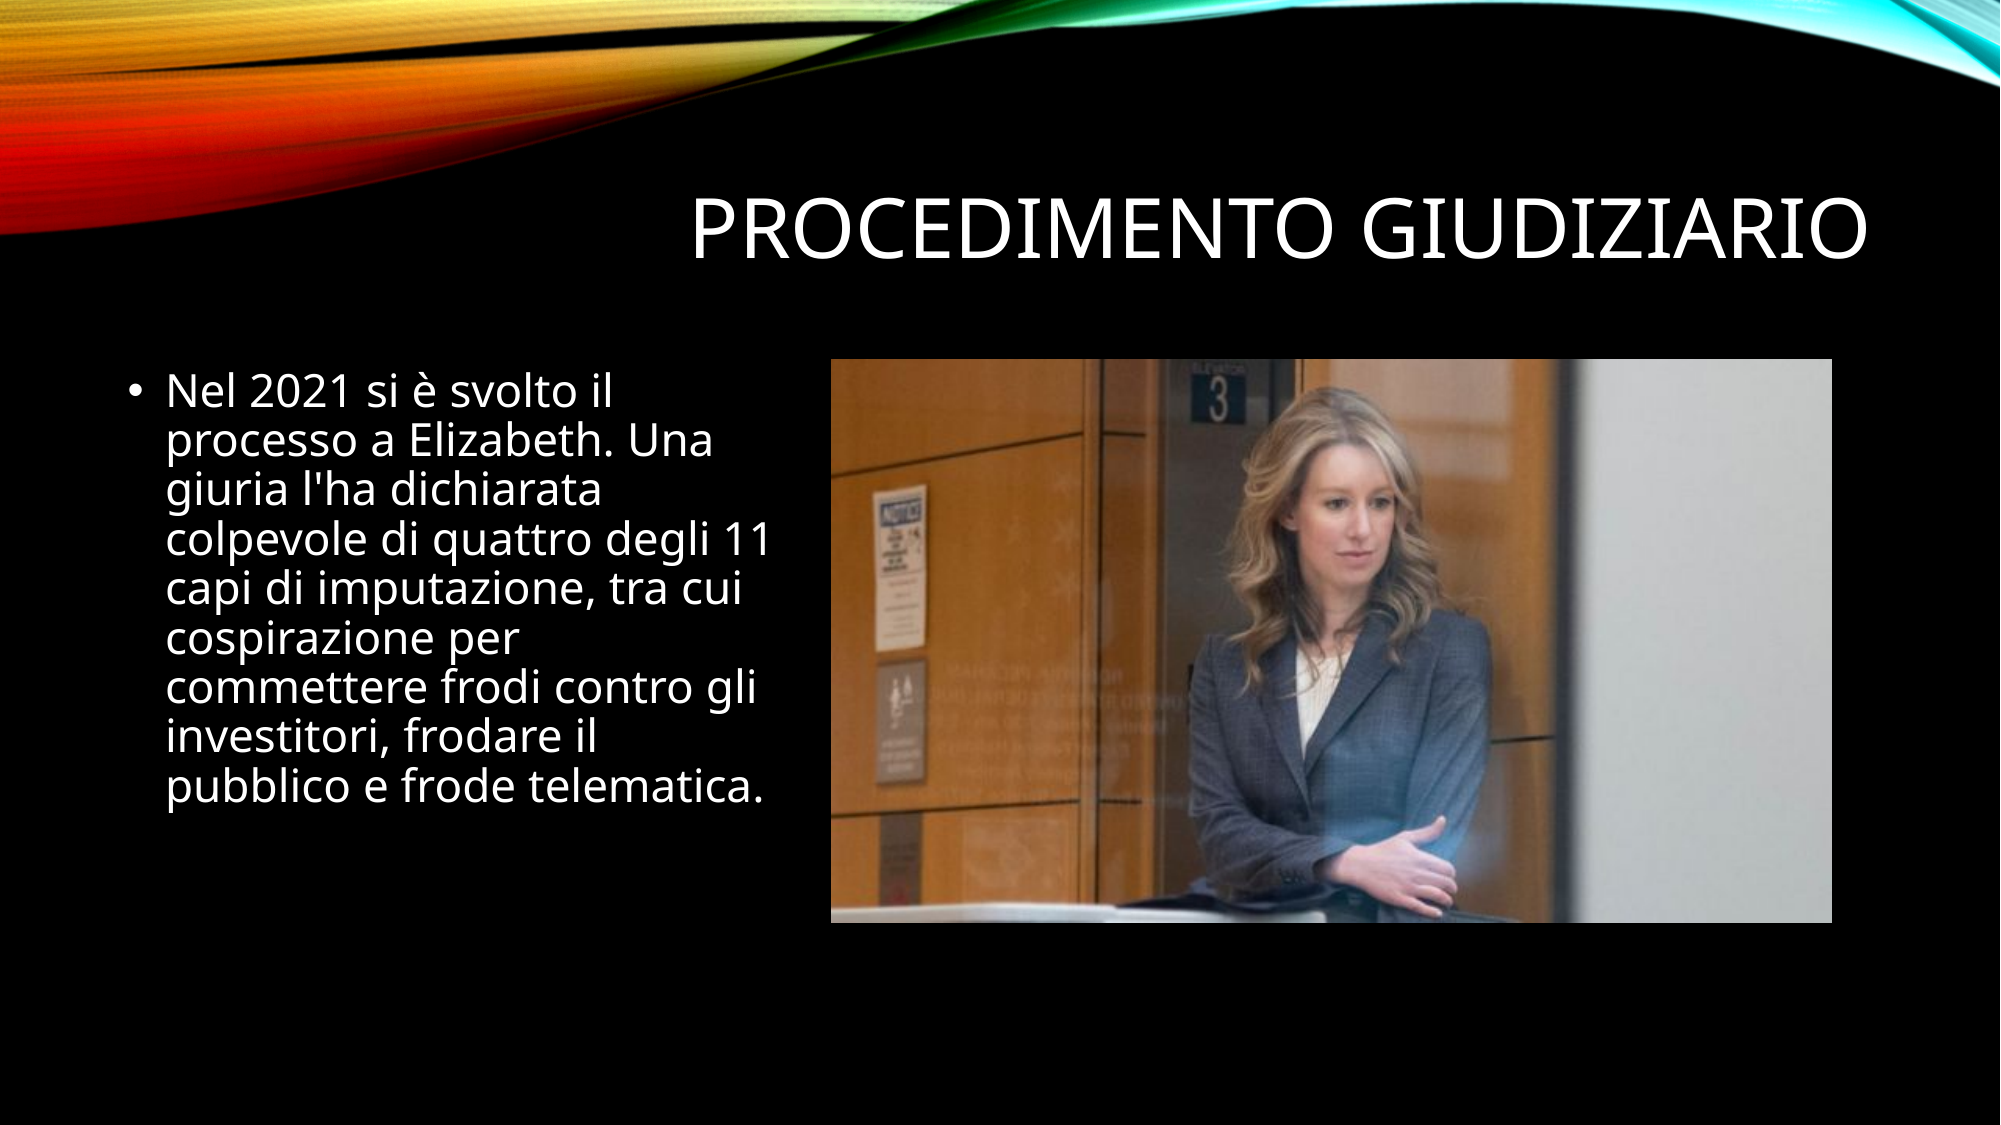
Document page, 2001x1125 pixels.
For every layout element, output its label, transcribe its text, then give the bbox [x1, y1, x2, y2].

title procedimento giudiziario [474, 125, 1888, 338]
list Nel 2021 si è svolto il processo a Elizabeth. Una giuria l'ha dichiarata colpevole di quattro degli 11 capi di imputazione, tra cui cospirazione per commettere frodi contro gli investitori, frodare il pubblico e frode telematica. [112, 360, 804, 1021]
picture [830, 359, 1832, 923]
picture [0, 0, 2000, 237]
